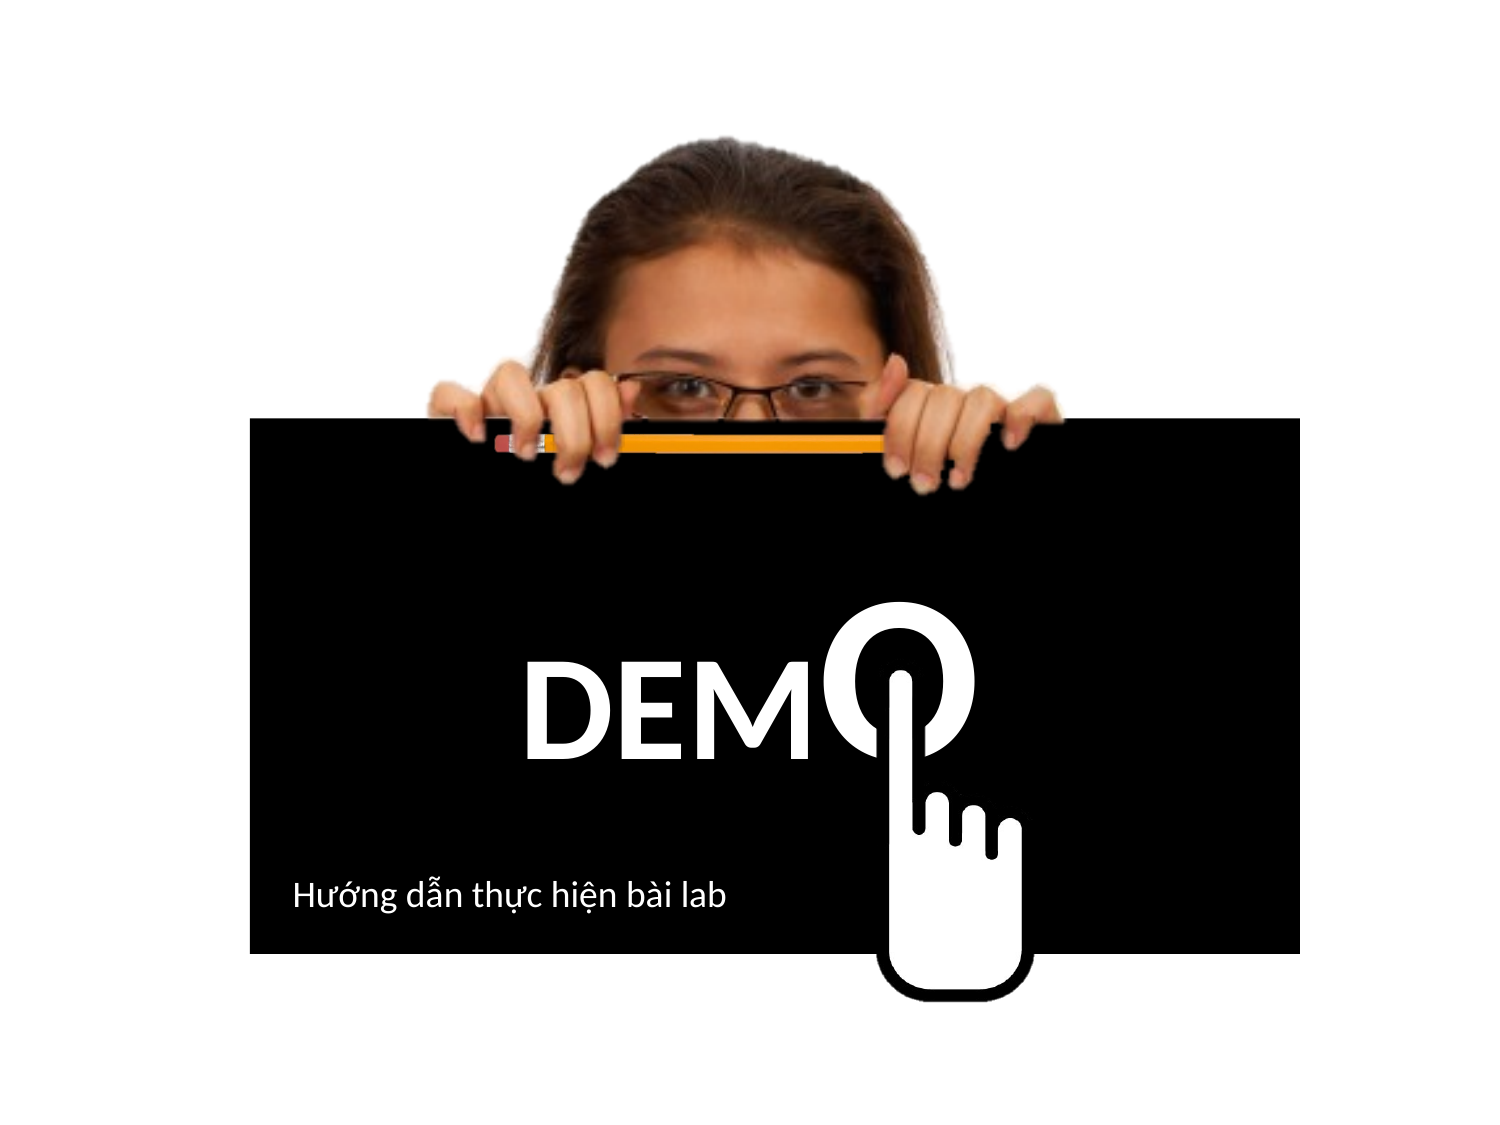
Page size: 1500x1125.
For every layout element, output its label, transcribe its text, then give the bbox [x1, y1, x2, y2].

text_box Hướng dẫn thực hiện bài lab [278, 862, 743, 923]
picture [316, 99, 1209, 564]
picture [740, 585, 1170, 1015]
